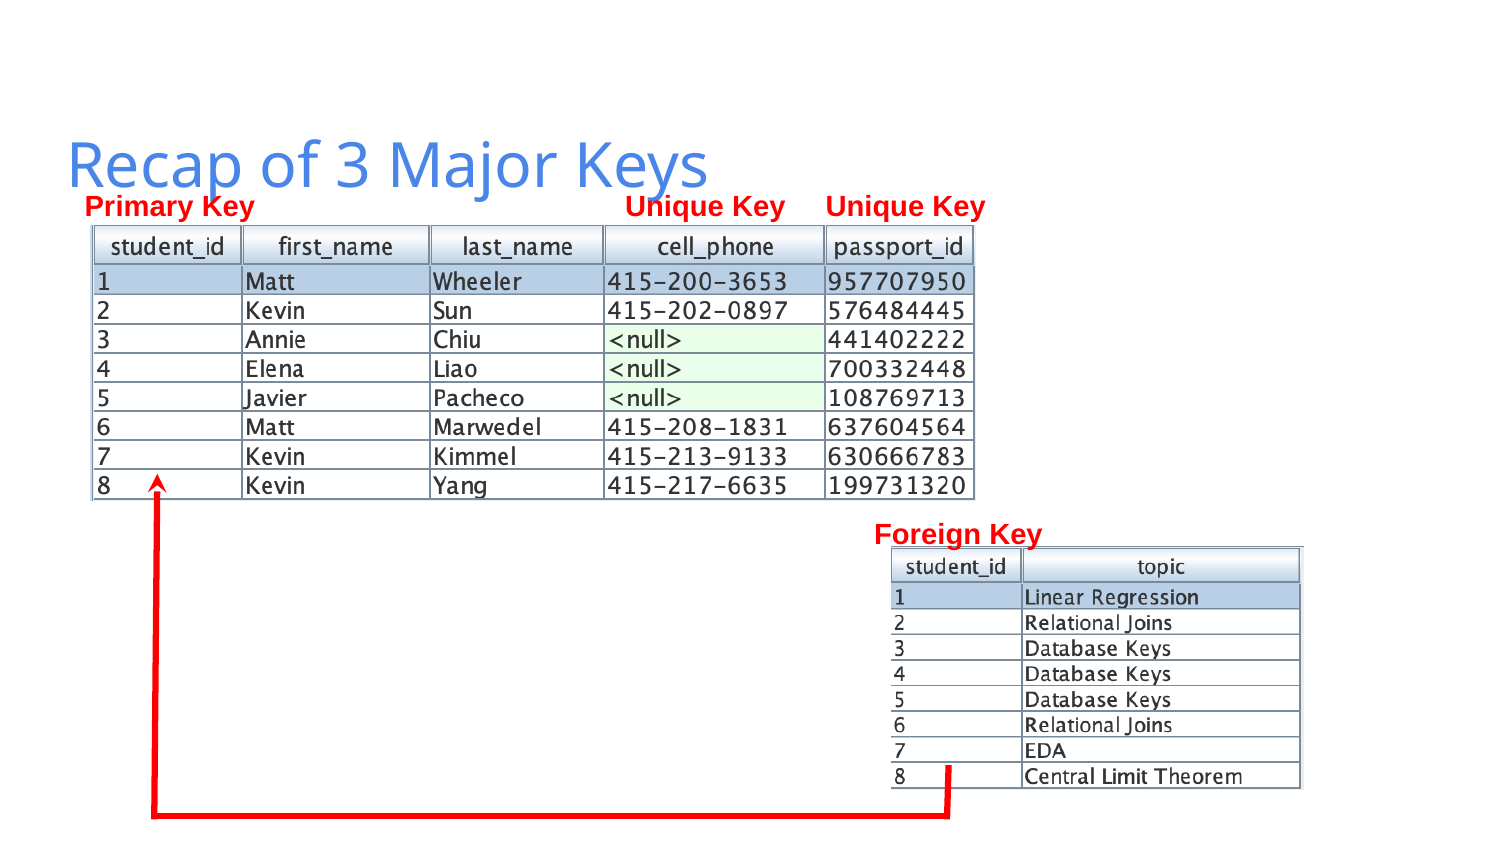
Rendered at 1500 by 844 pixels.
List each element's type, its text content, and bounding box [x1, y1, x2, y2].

text_box Unique Key [811, 172, 1012, 238]
title Recap of 3 Major Keys [51, 72, 1449, 167]
picture [891, 546, 1304, 791]
text_box Foreign Key [859, 500, 1071, 566]
picture [90, 225, 976, 501]
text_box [153, 473, 158, 820]
text_box Primary Key [69, 172, 282, 238]
text_box Unique Key [610, 172, 811, 224]
